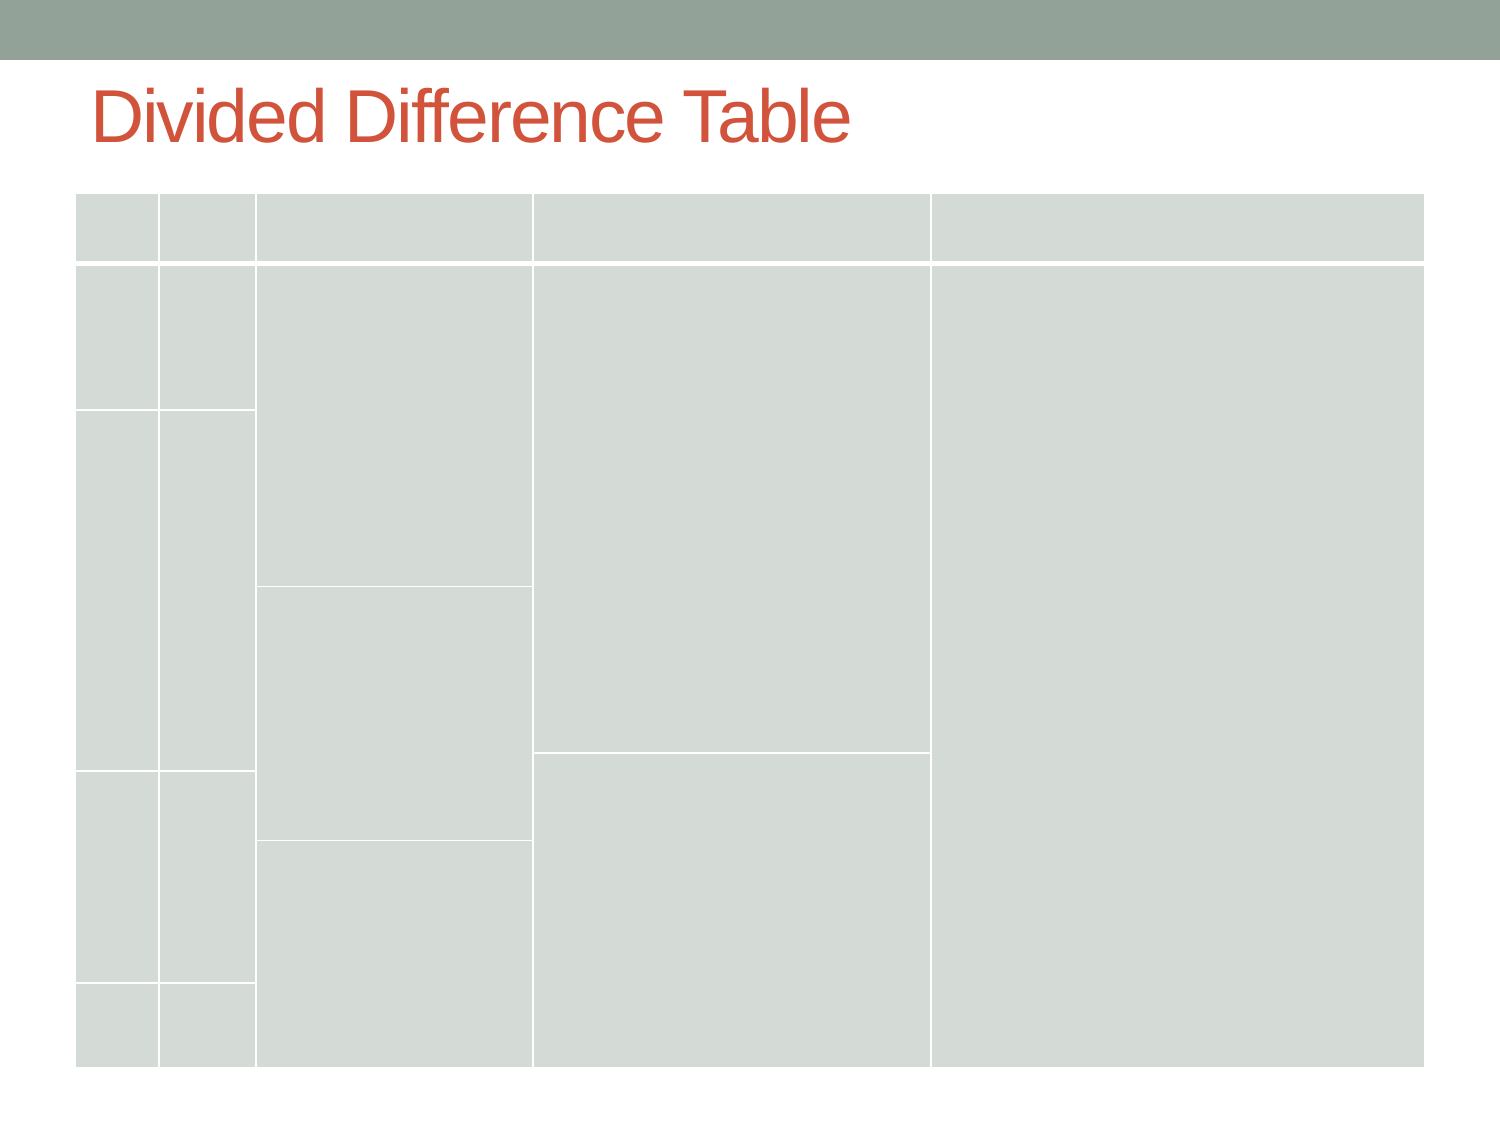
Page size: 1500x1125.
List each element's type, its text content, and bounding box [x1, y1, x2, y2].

title Divided Difference Table [75, 37, 1425, 188]
